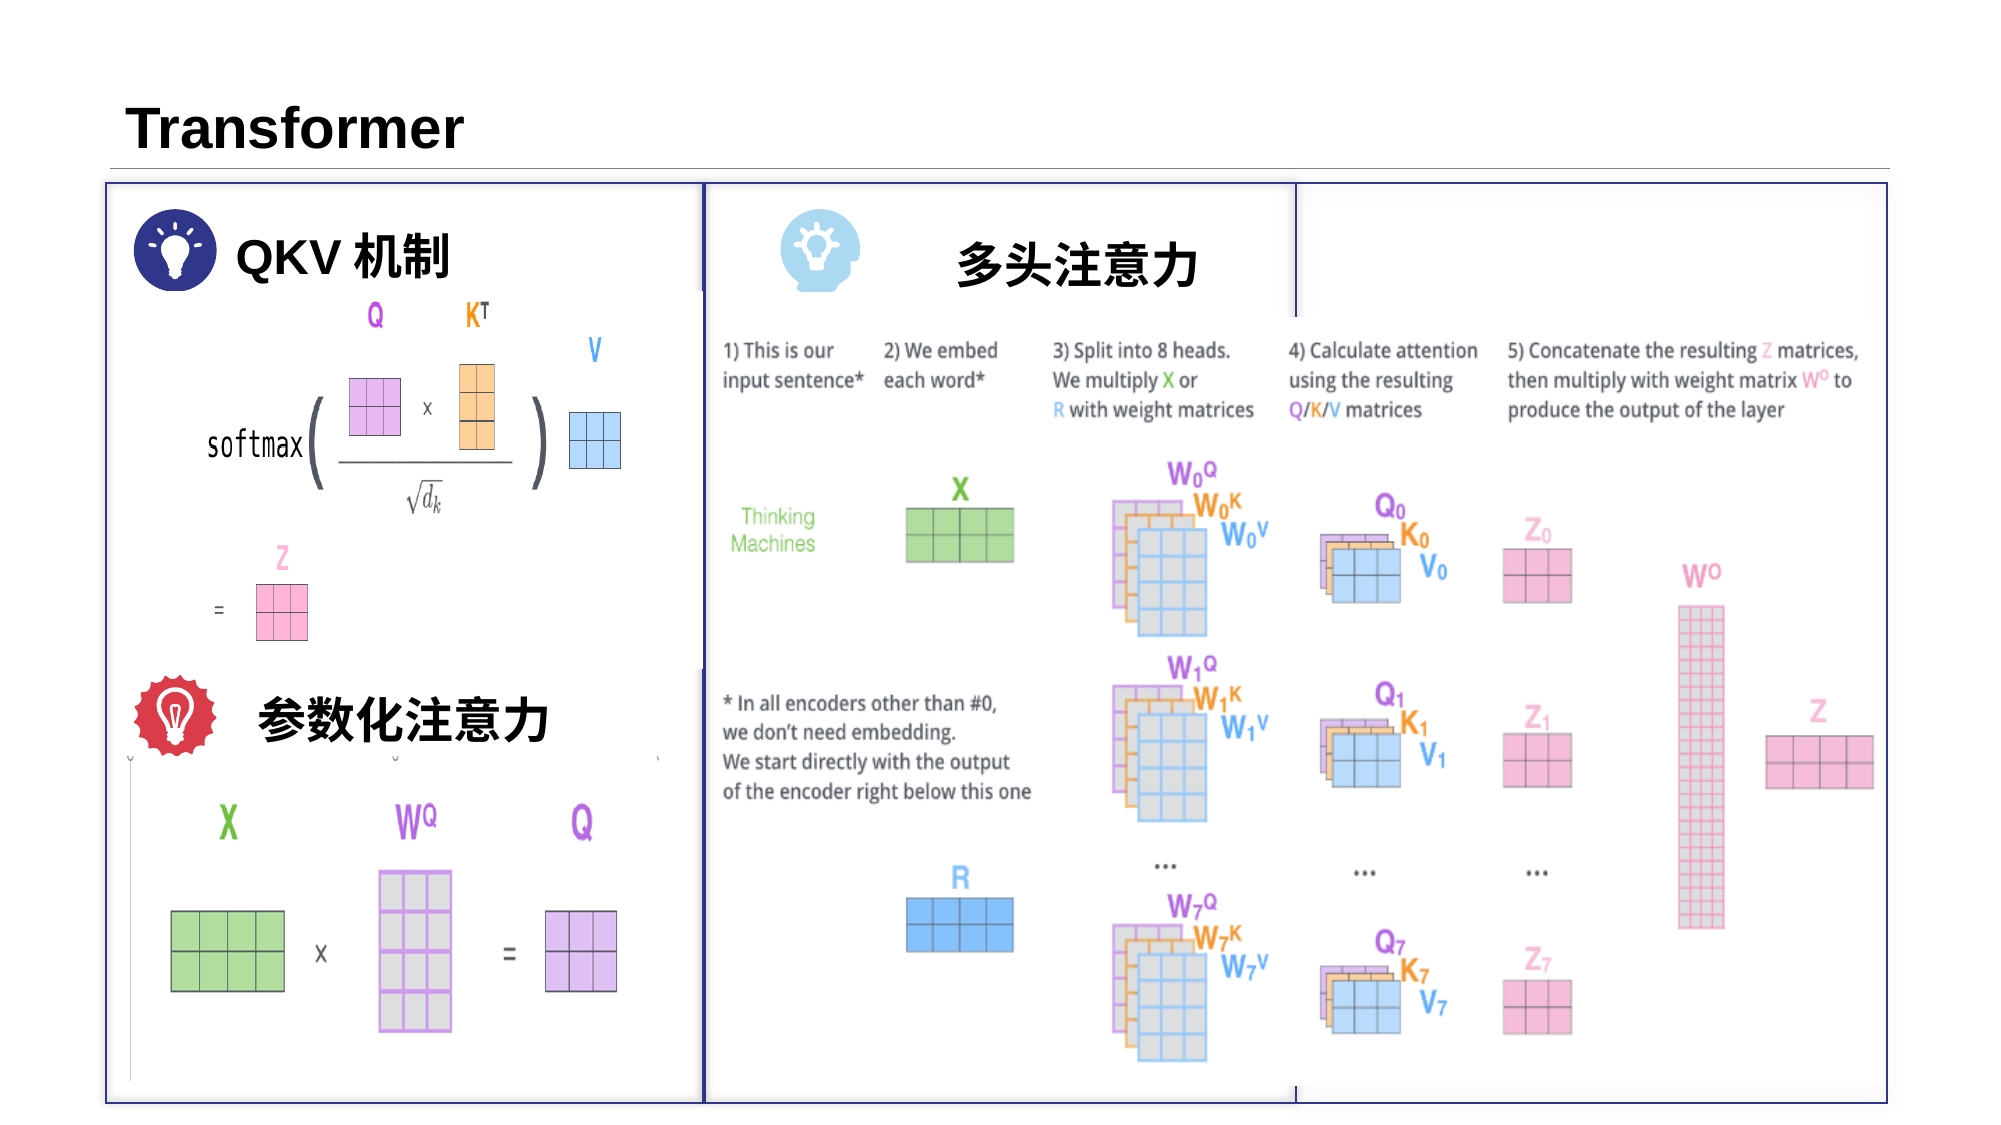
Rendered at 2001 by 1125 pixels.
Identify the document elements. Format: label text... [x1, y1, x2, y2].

picture [118, 291, 703, 669]
text_box [133, 209, 217, 291]
text_box [1300, 182, 1888, 1104]
picture [714, 317, 1882, 1086]
text_box [707, 182, 1297, 1104]
picture [127, 756, 659, 1081]
title Transformer [109, 0, 1890, 169]
text_box [105, 182, 704, 1104]
